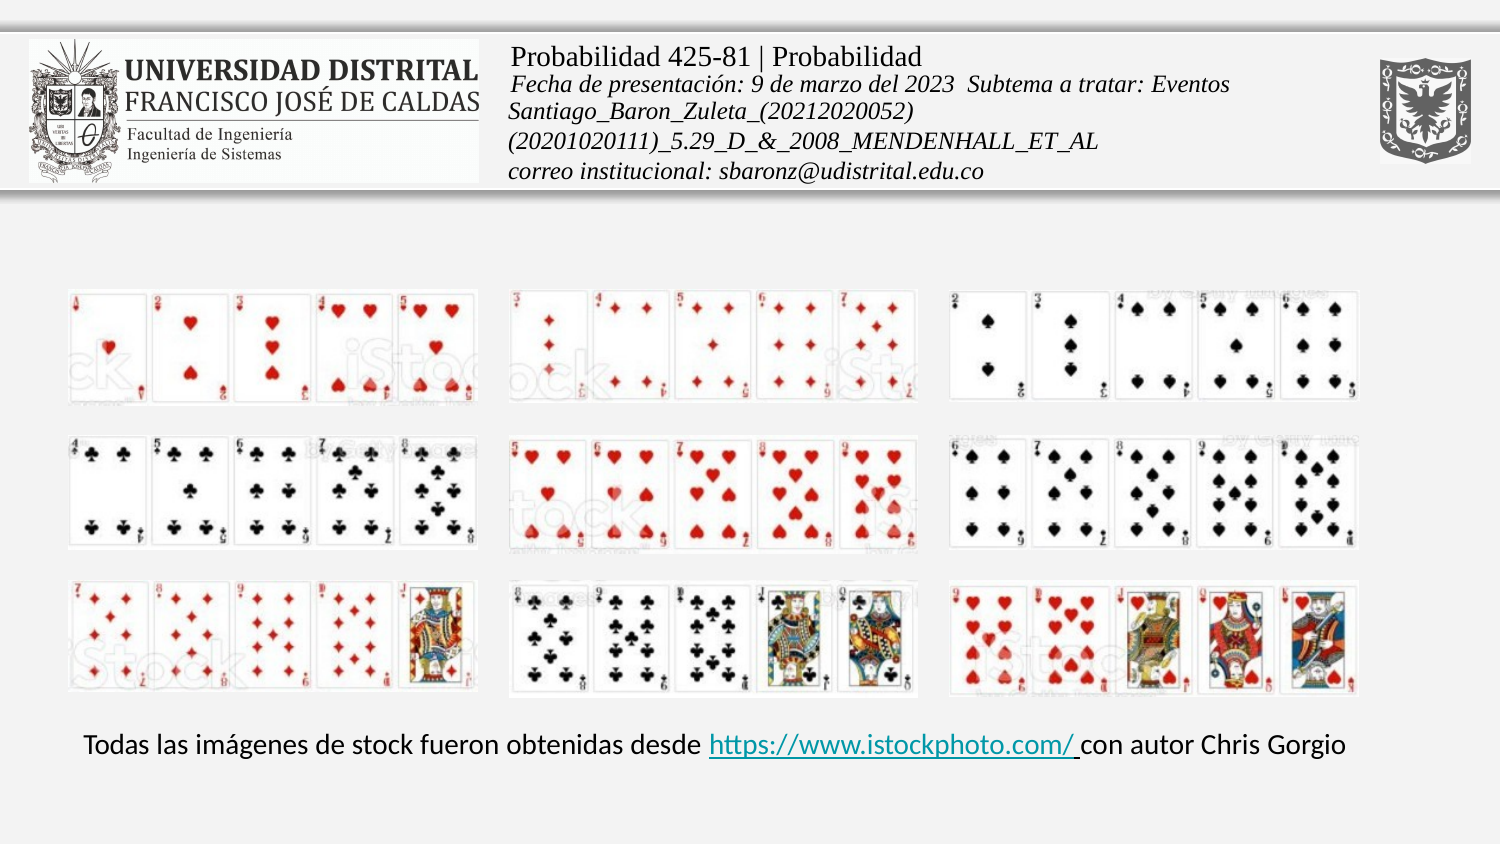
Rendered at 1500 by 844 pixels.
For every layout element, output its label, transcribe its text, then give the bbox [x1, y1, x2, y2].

text_box Todas las imágenes de stock fueron obtenidas desde https://www.istockphoto.com/ con autor Chris Gorgio [81, 723, 1358, 761]
picture [68, 289, 478, 406]
picture [509, 289, 919, 403]
picture [949, 435, 1359, 550]
text_box Santiago_Baron_Zuleta_(20212020052)(20201020111)_5.29_D_&_2008_MENDENHALL_ET_AL correo institucional: sbaronz@udistrital.edu.co [493, 112, 1358, 168]
picture [509, 435, 919, 554]
title Probabilidad 425-81 | Probabilidad [495, 28, 1360, 58]
picture [29, 39, 479, 183]
picture [949, 580, 1359, 697]
subtitle Fecha de presentación: 9 de marzo del 2023 Subtema a tratar: Eventos [495, 58, 1360, 107]
picture [509, 580, 919, 698]
picture [68, 435, 478, 551]
picture [68, 580, 478, 692]
picture [949, 289, 1360, 403]
